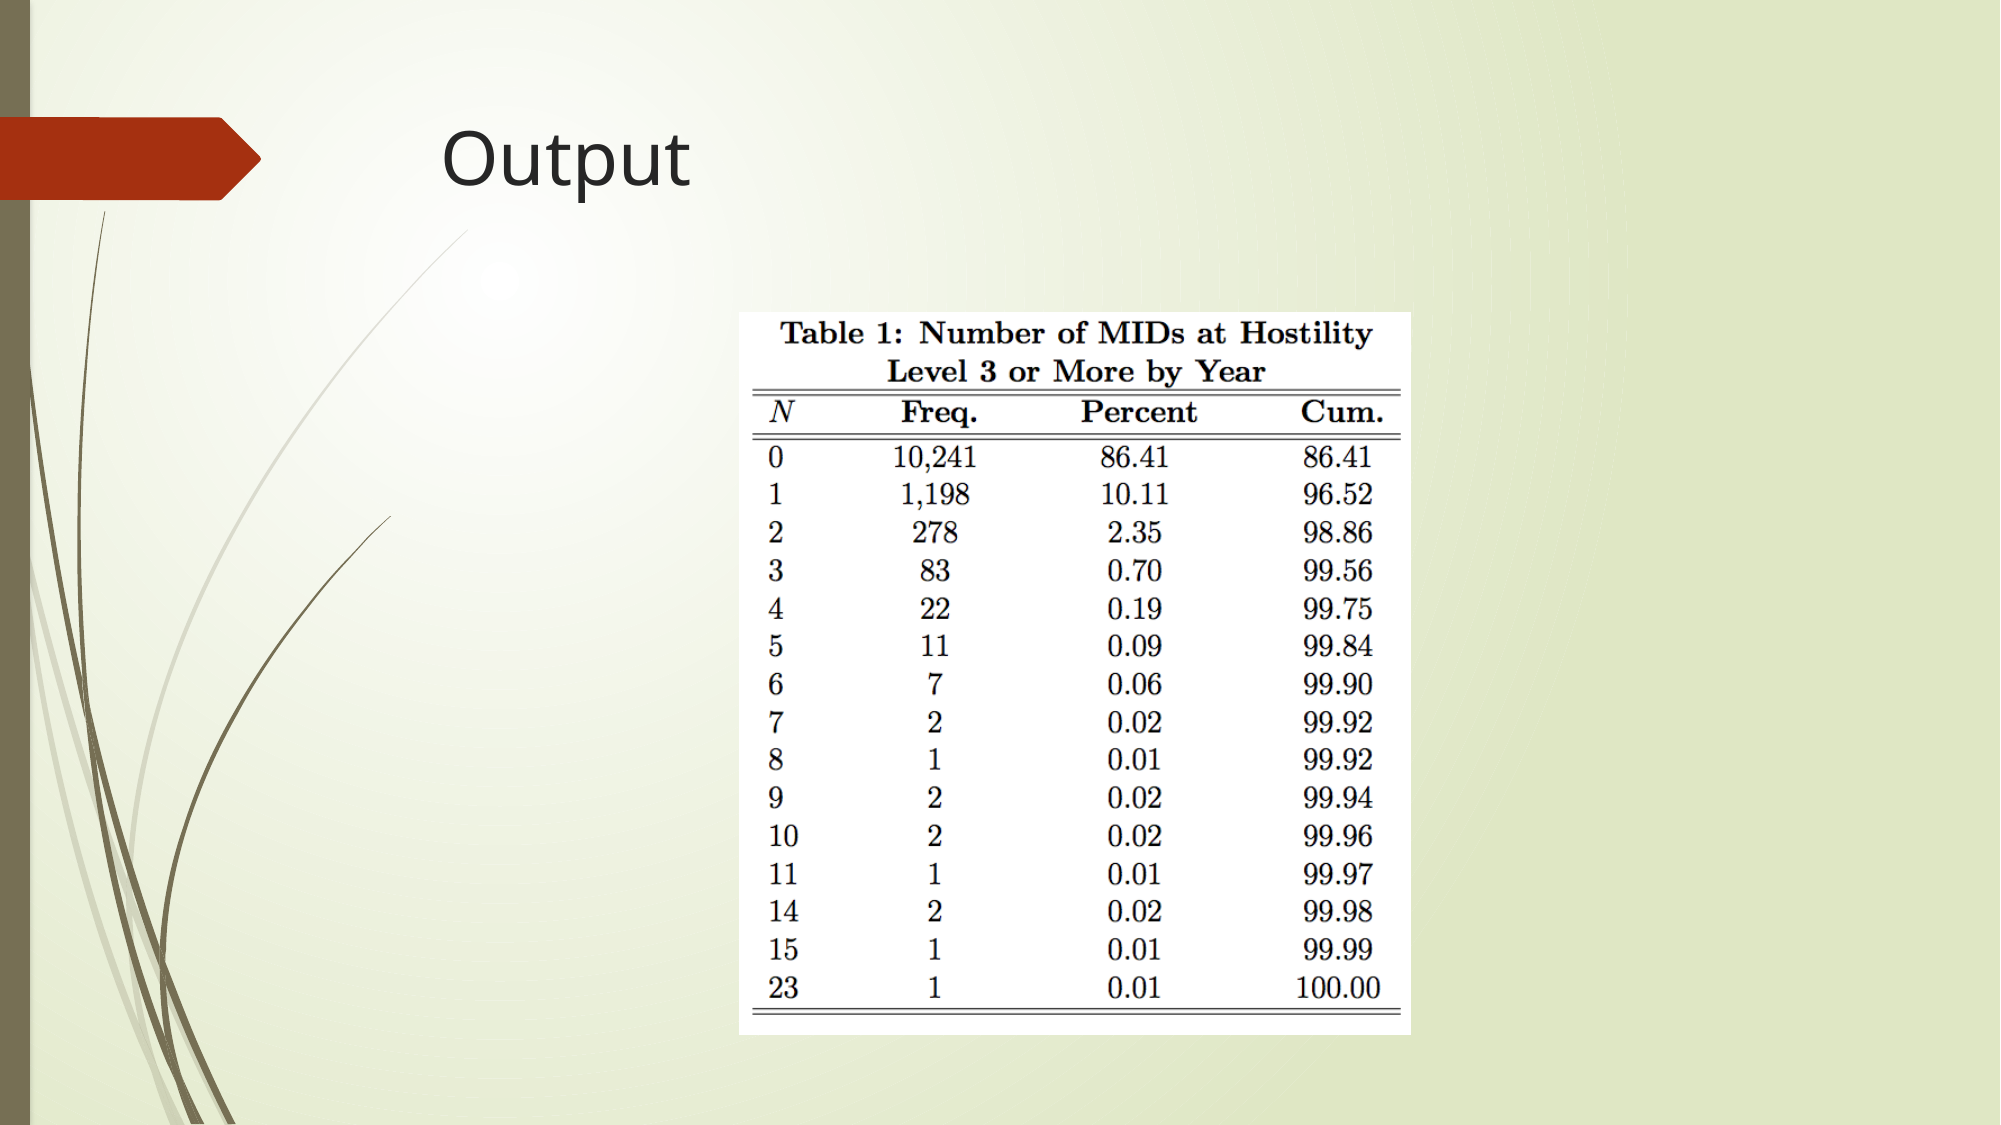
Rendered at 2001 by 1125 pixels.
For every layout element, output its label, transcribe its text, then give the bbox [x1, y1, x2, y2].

title Output [425, 102, 1888, 313]
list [739, 312, 1411, 1035]
